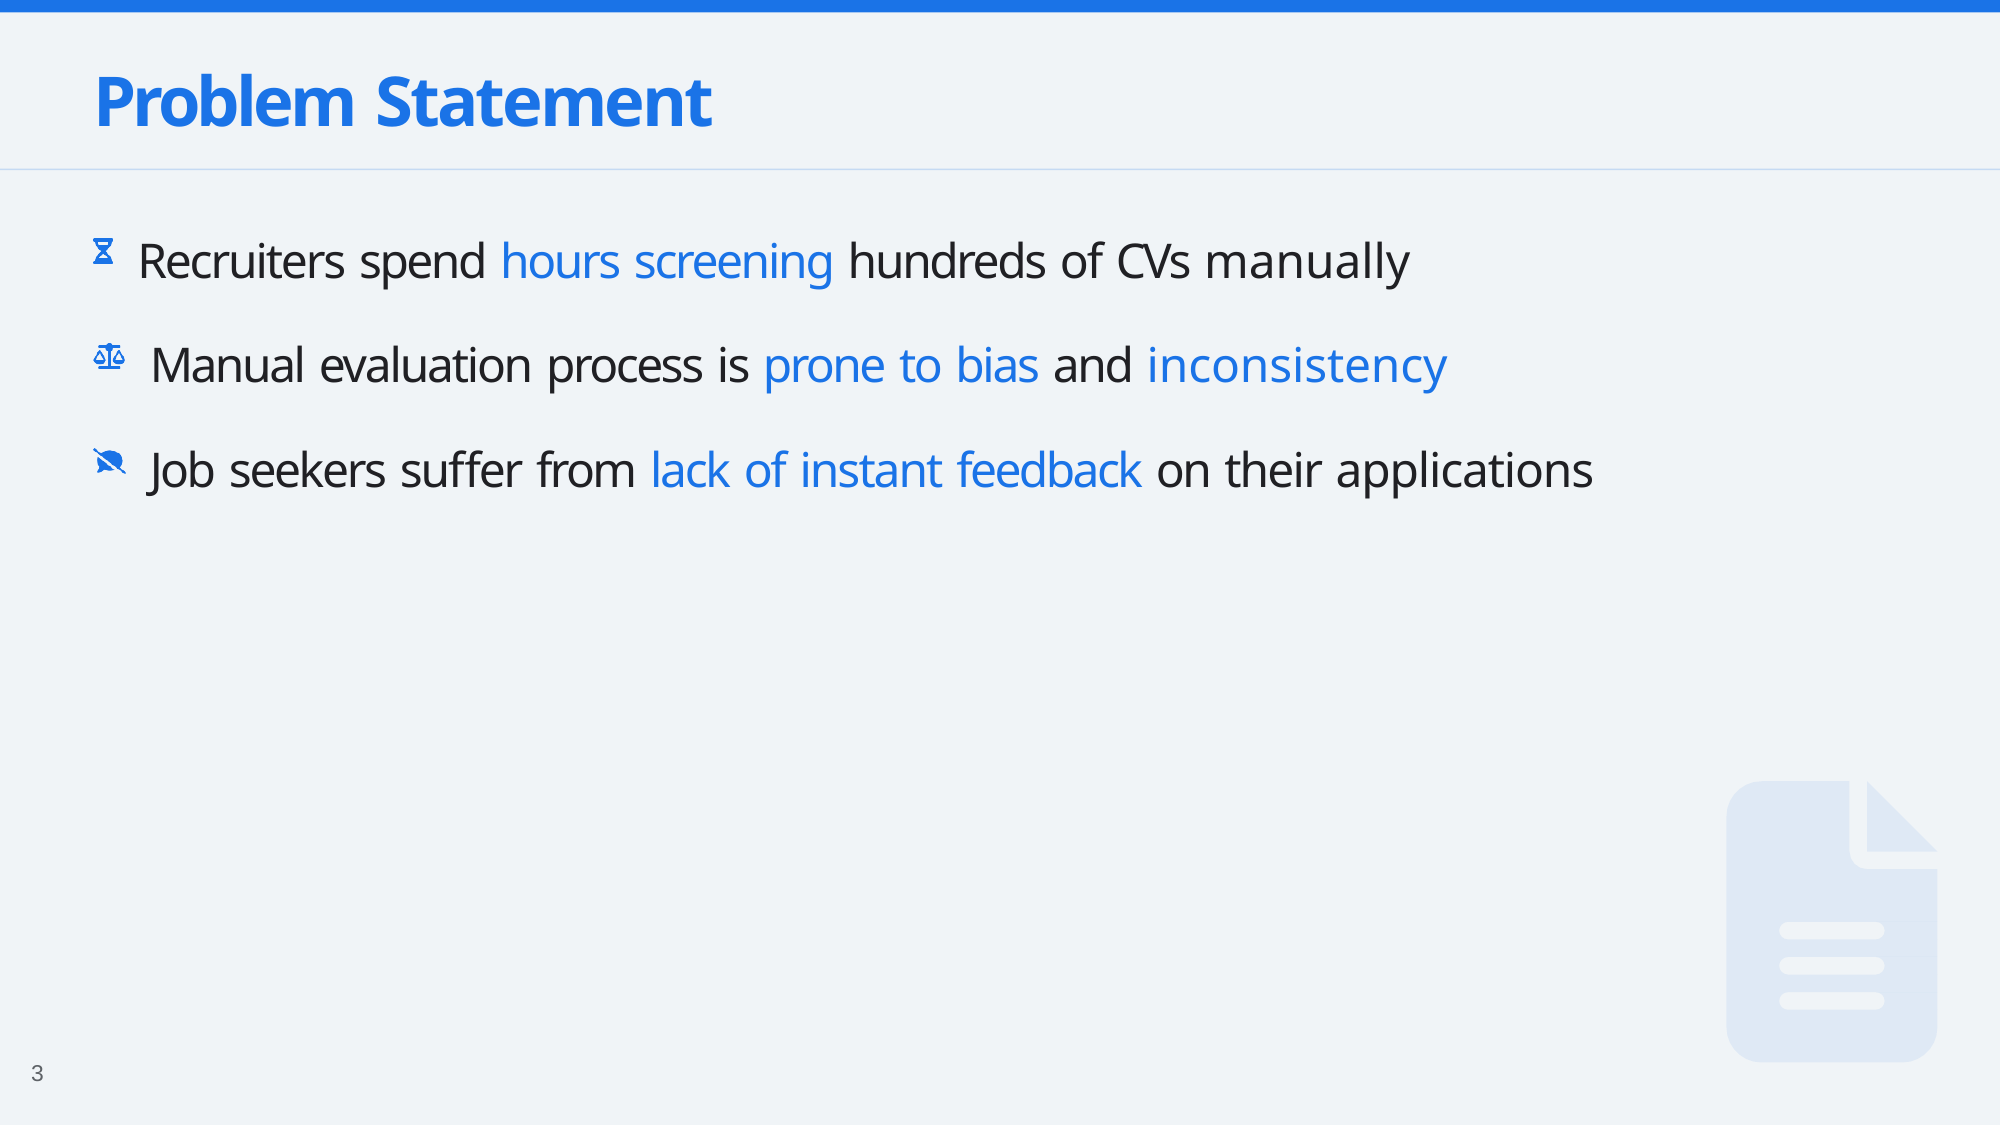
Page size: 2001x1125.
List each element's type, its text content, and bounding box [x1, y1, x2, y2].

picture [93, 447, 126, 474]
title Problem Statement [91, 54, 1220, 227]
text_box [1726, 781, 1938, 1063]
picture [93, 343, 126, 369]
picture [93, 238, 113, 265]
list Recruiters spend hours screening hundreds of CVs manually Manual evaluation process is prone to bias and inconsistency Job seekers suffer from lack of instant feedback on their applications [91, 227, 1909, 868]
slide_number 3 [24, 1065, 65, 1125]
